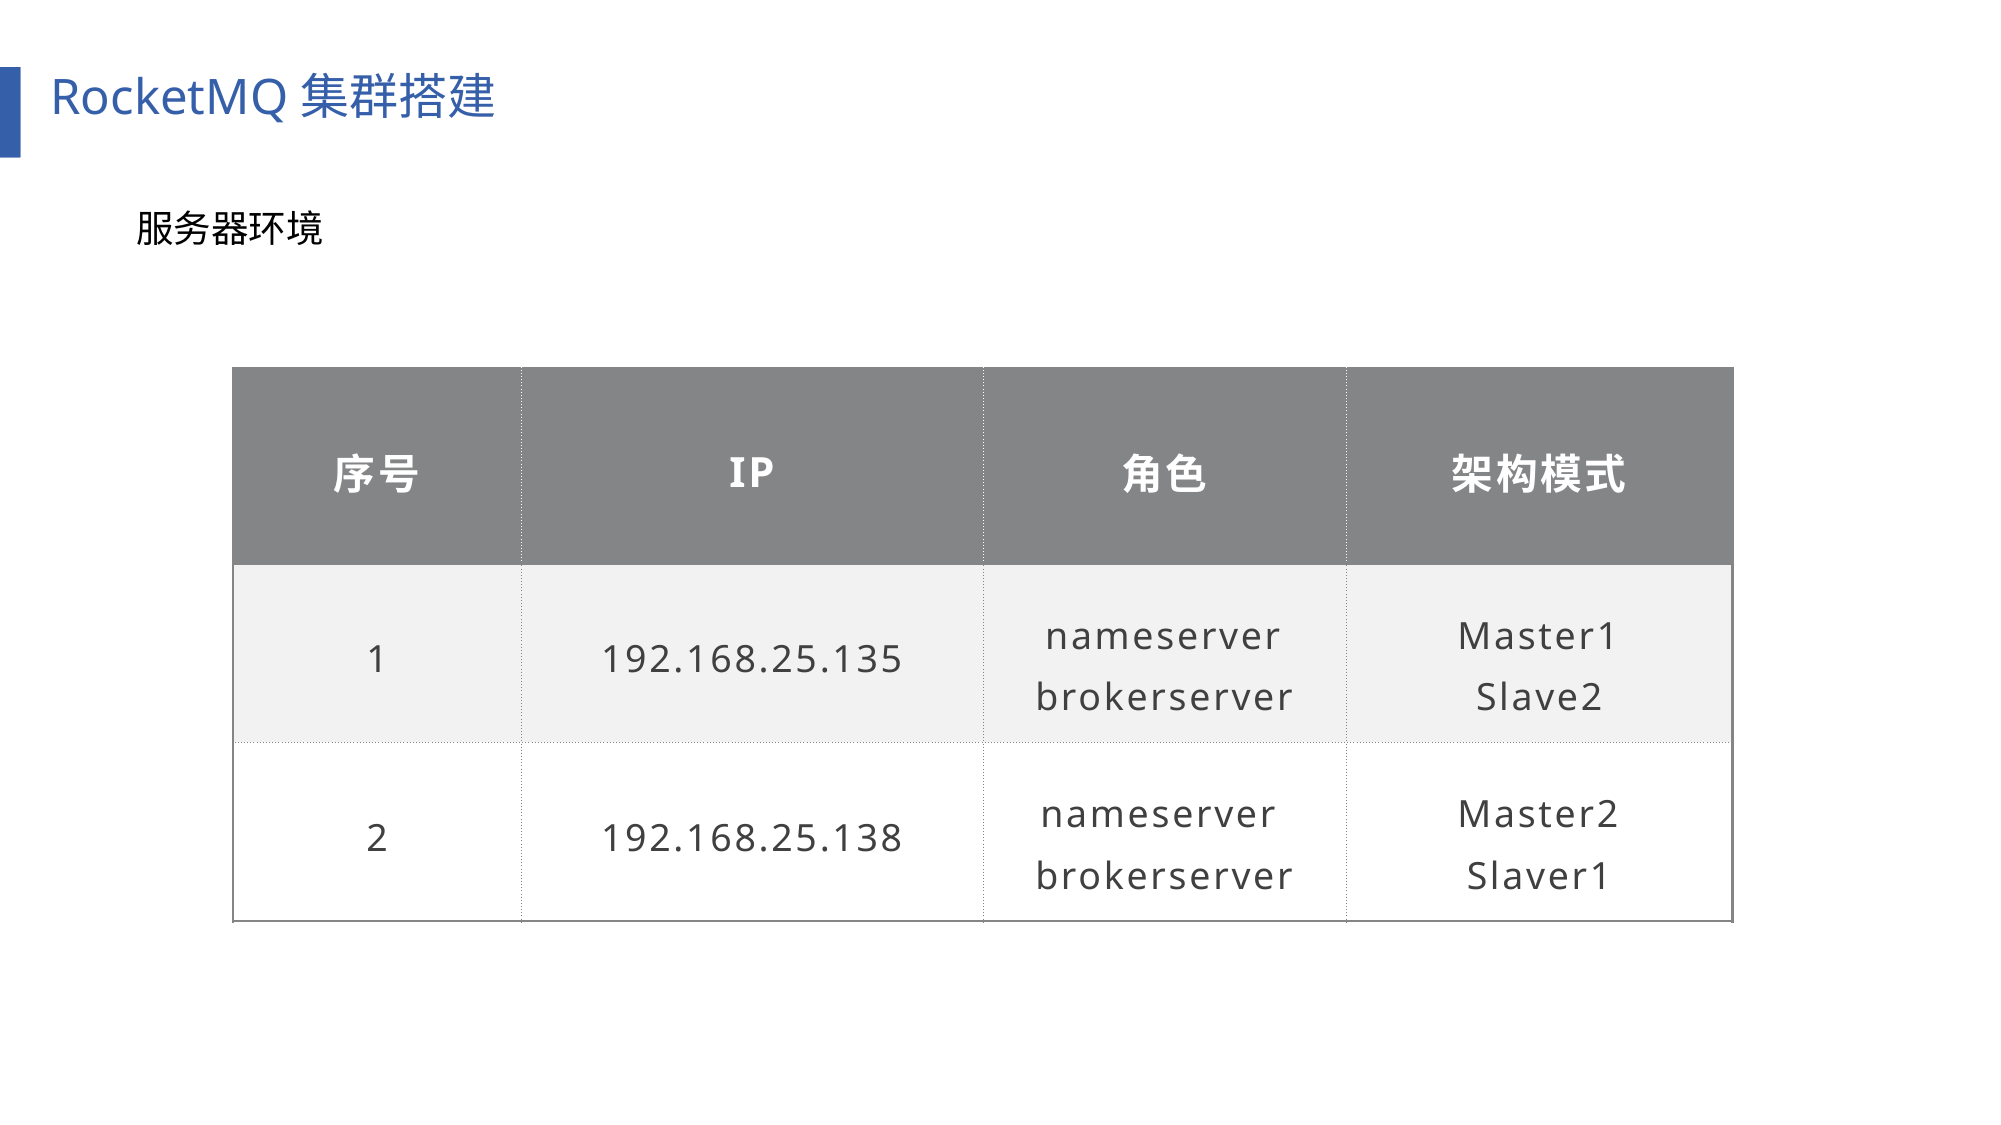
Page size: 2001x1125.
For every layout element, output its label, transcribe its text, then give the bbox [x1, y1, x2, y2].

table_cell Master1 Slave2 [1346, 565, 1731, 742]
table_header IP [521, 369, 983, 562]
table_cell Master2 Slaver1 [1346, 742, 1731, 920]
table_cell nameserver brokerserver [983, 565, 1346, 742]
table_header 角色 [983, 369, 1346, 562]
table_cell 1 [234, 565, 521, 742]
list RocketMQ集群搭建 [35, 64, 1112, 133]
table_cell 192.168.25.138 [521, 742, 983, 920]
table_cell nameserver brokerserver [983, 742, 1346, 920]
text_box 服务器环境 [121, 197, 1814, 393]
table_cell 192.168.25.135 [521, 565, 983, 742]
table_header 架构模式 [1346, 369, 1731, 562]
table_header 序号 [234, 369, 521, 562]
table_cell 2 [234, 742, 521, 920]
